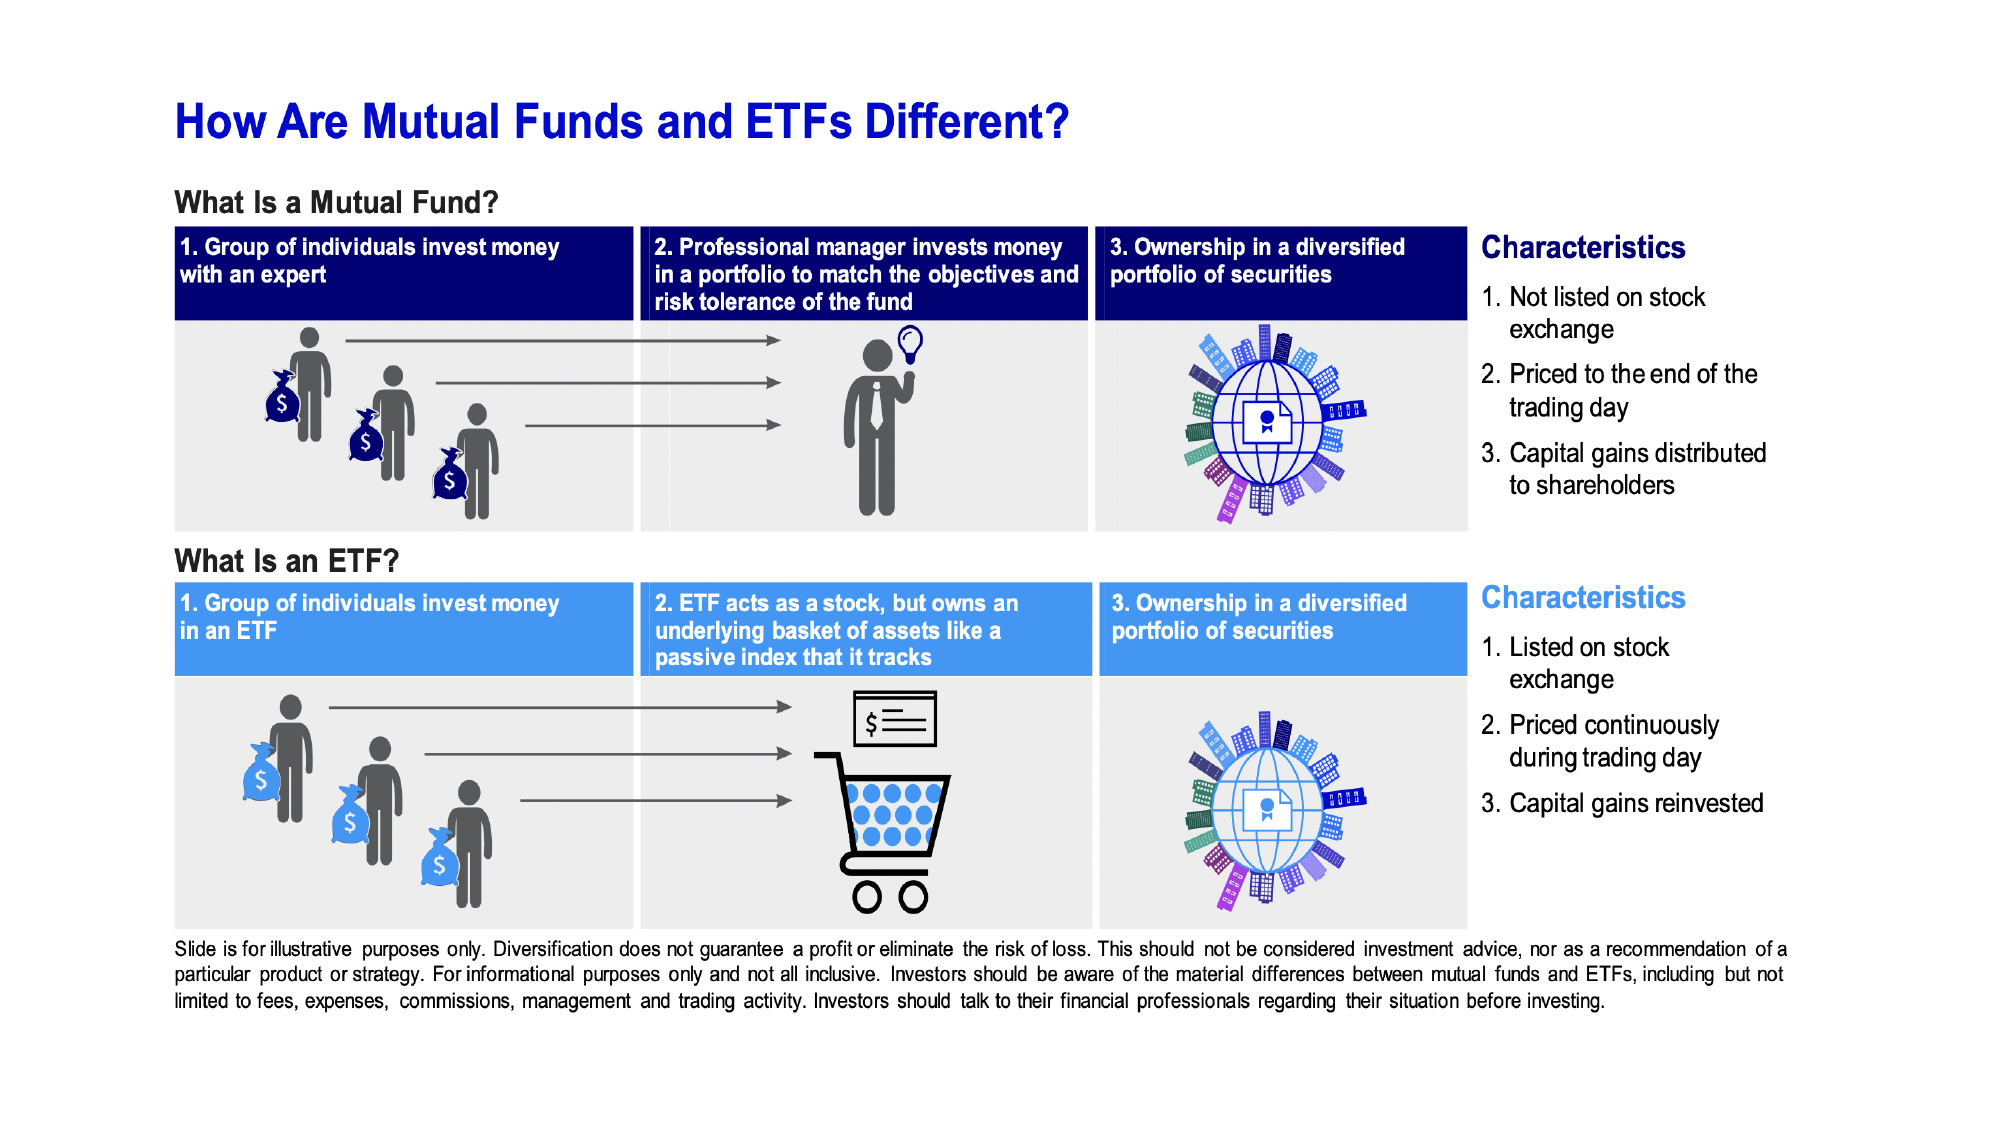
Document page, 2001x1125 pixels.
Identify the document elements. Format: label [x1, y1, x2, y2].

picture [145, 72, 1836, 1046]
